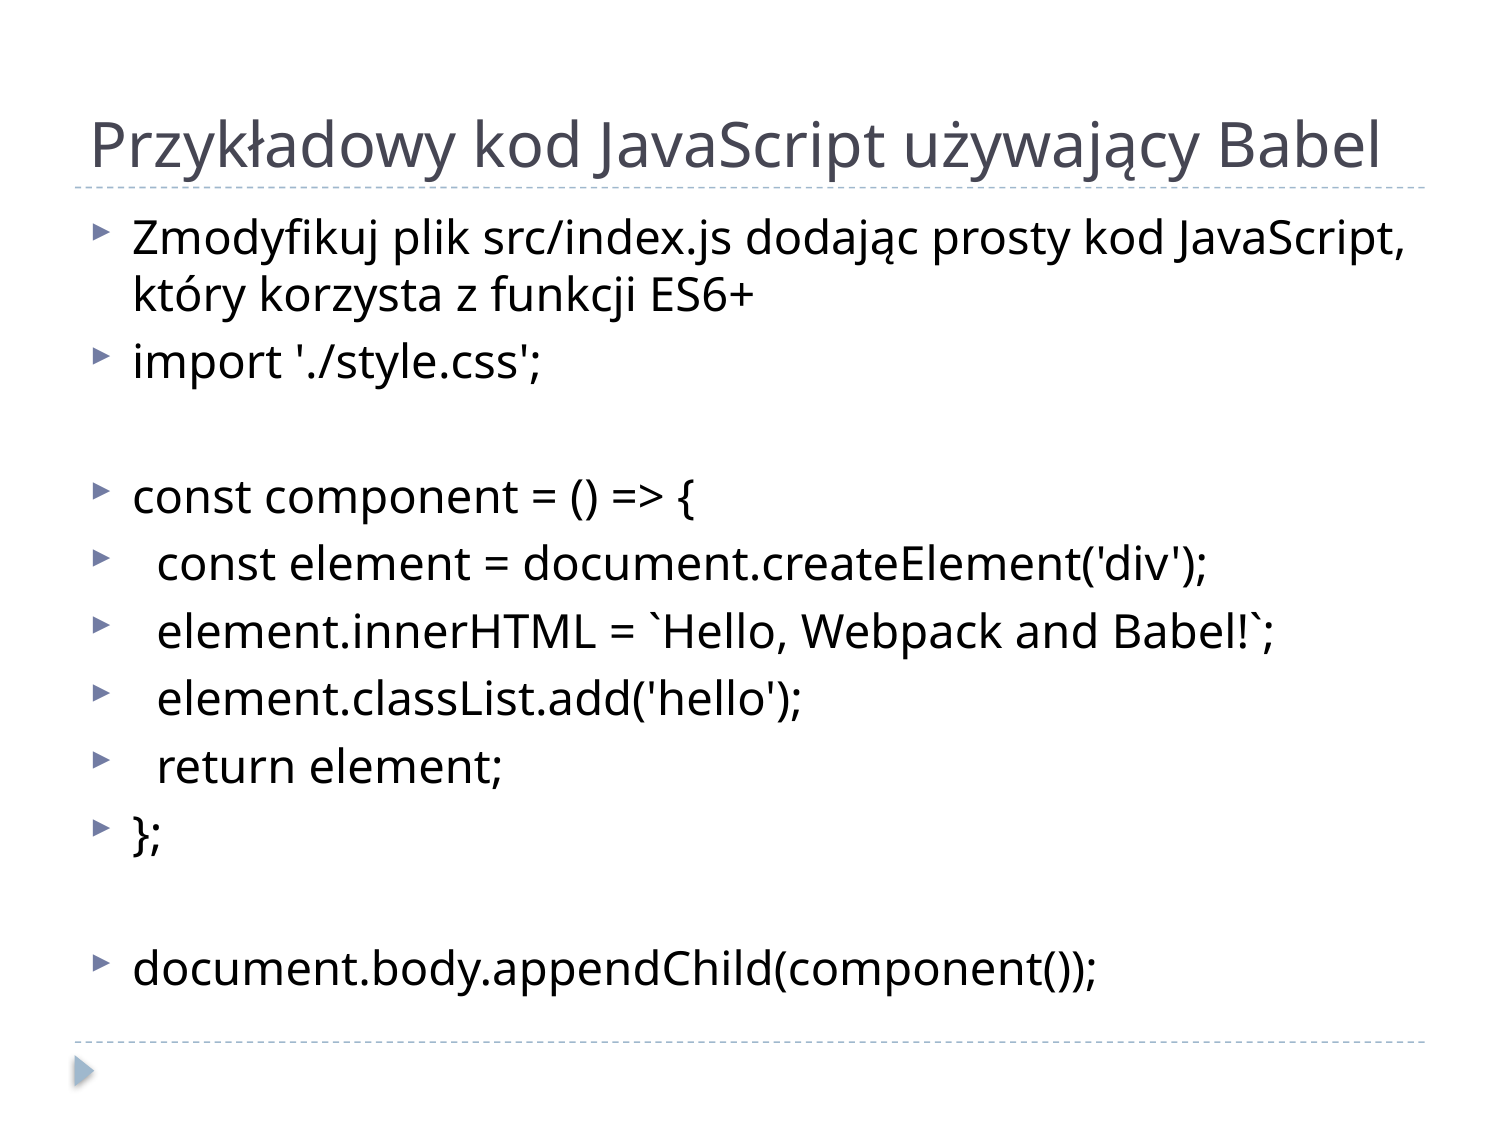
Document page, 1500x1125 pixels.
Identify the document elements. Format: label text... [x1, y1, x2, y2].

title Przykładowy kod JavaScript używający Babel [75, 24, 1425, 188]
list Zmodyfikuj plik src/index.js dodając prosty kod JavaScript, który korzysta z funkcji ES6+ import './style.css'; const component = () => { const element = document.createElement('div'); element.innerHTML = `Hello, Webpack and Babel!`; element.classList.add('hello'); return element; }; document.body.appendChild(component()); [75, 200, 1425, 1010]
